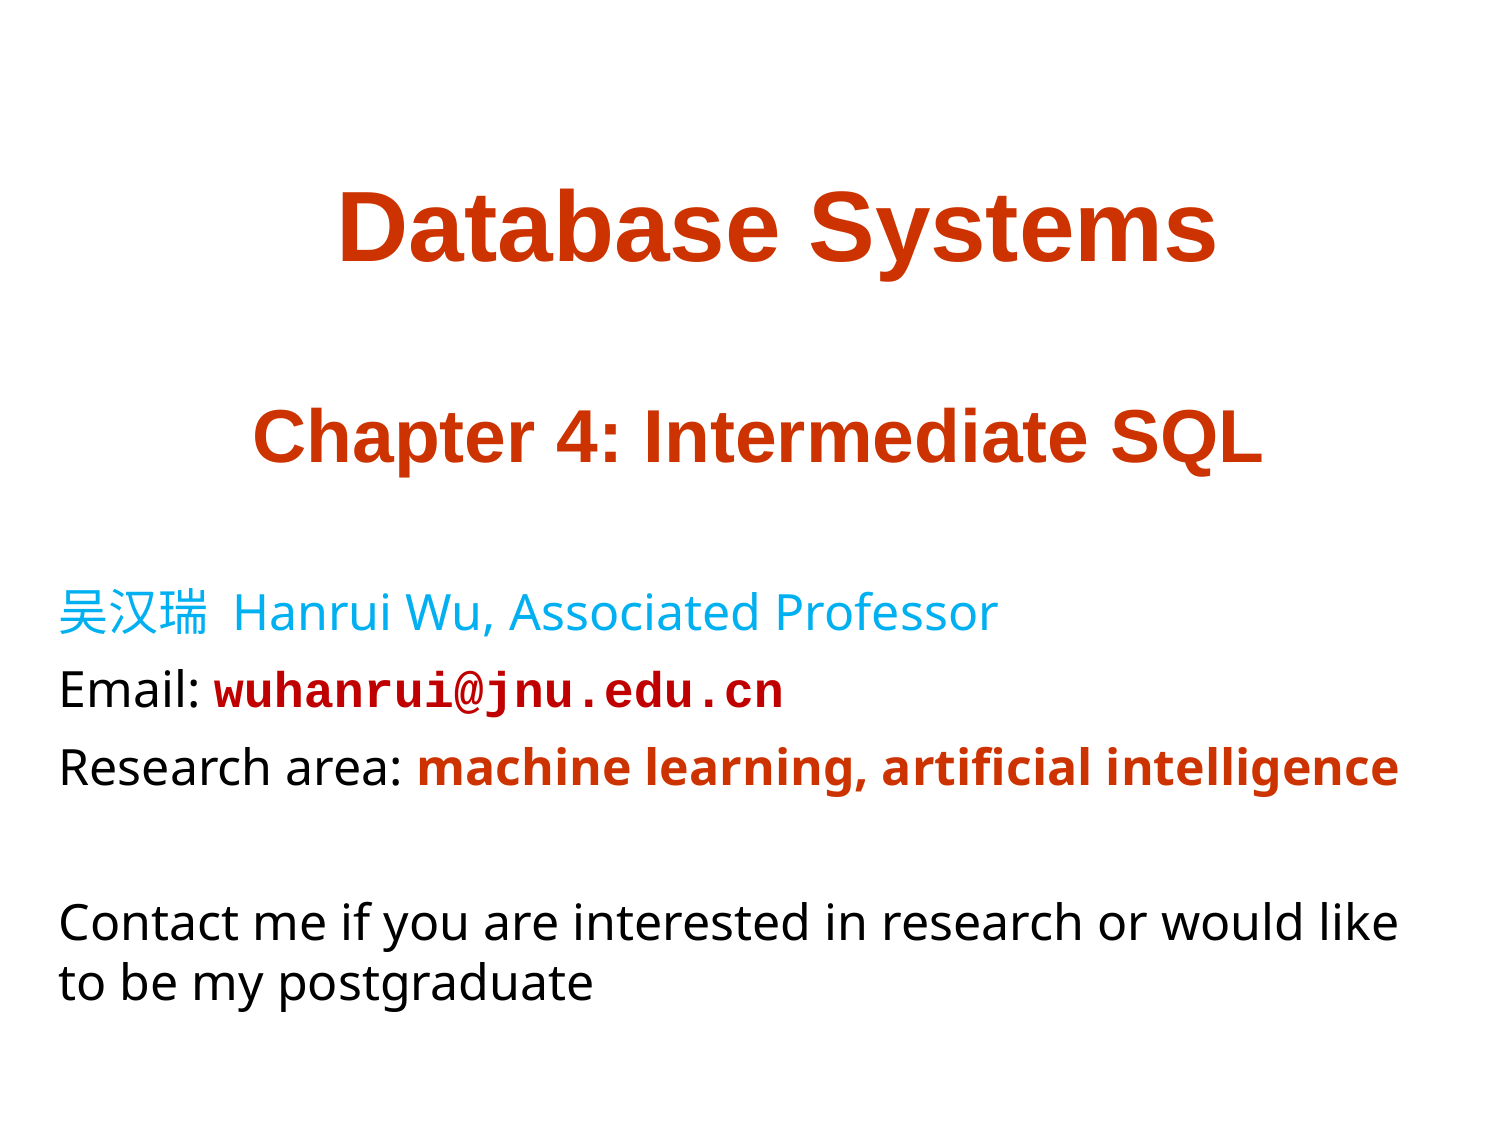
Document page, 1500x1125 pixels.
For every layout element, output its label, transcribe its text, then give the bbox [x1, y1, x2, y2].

text_box 吴汉瑞 Hanrui Wu, Associated Professor Email: wuhanrui@jnu.edu.cn Research area: machine learning, artificial intelligence Contact me if you are interested in research or would like to be my postgraduate [43, 513, 1458, 1070]
title Database Systems [115, 76, 1442, 289]
text_box Chapter 4: Intermediate SQL [87, 366, 1430, 485]
